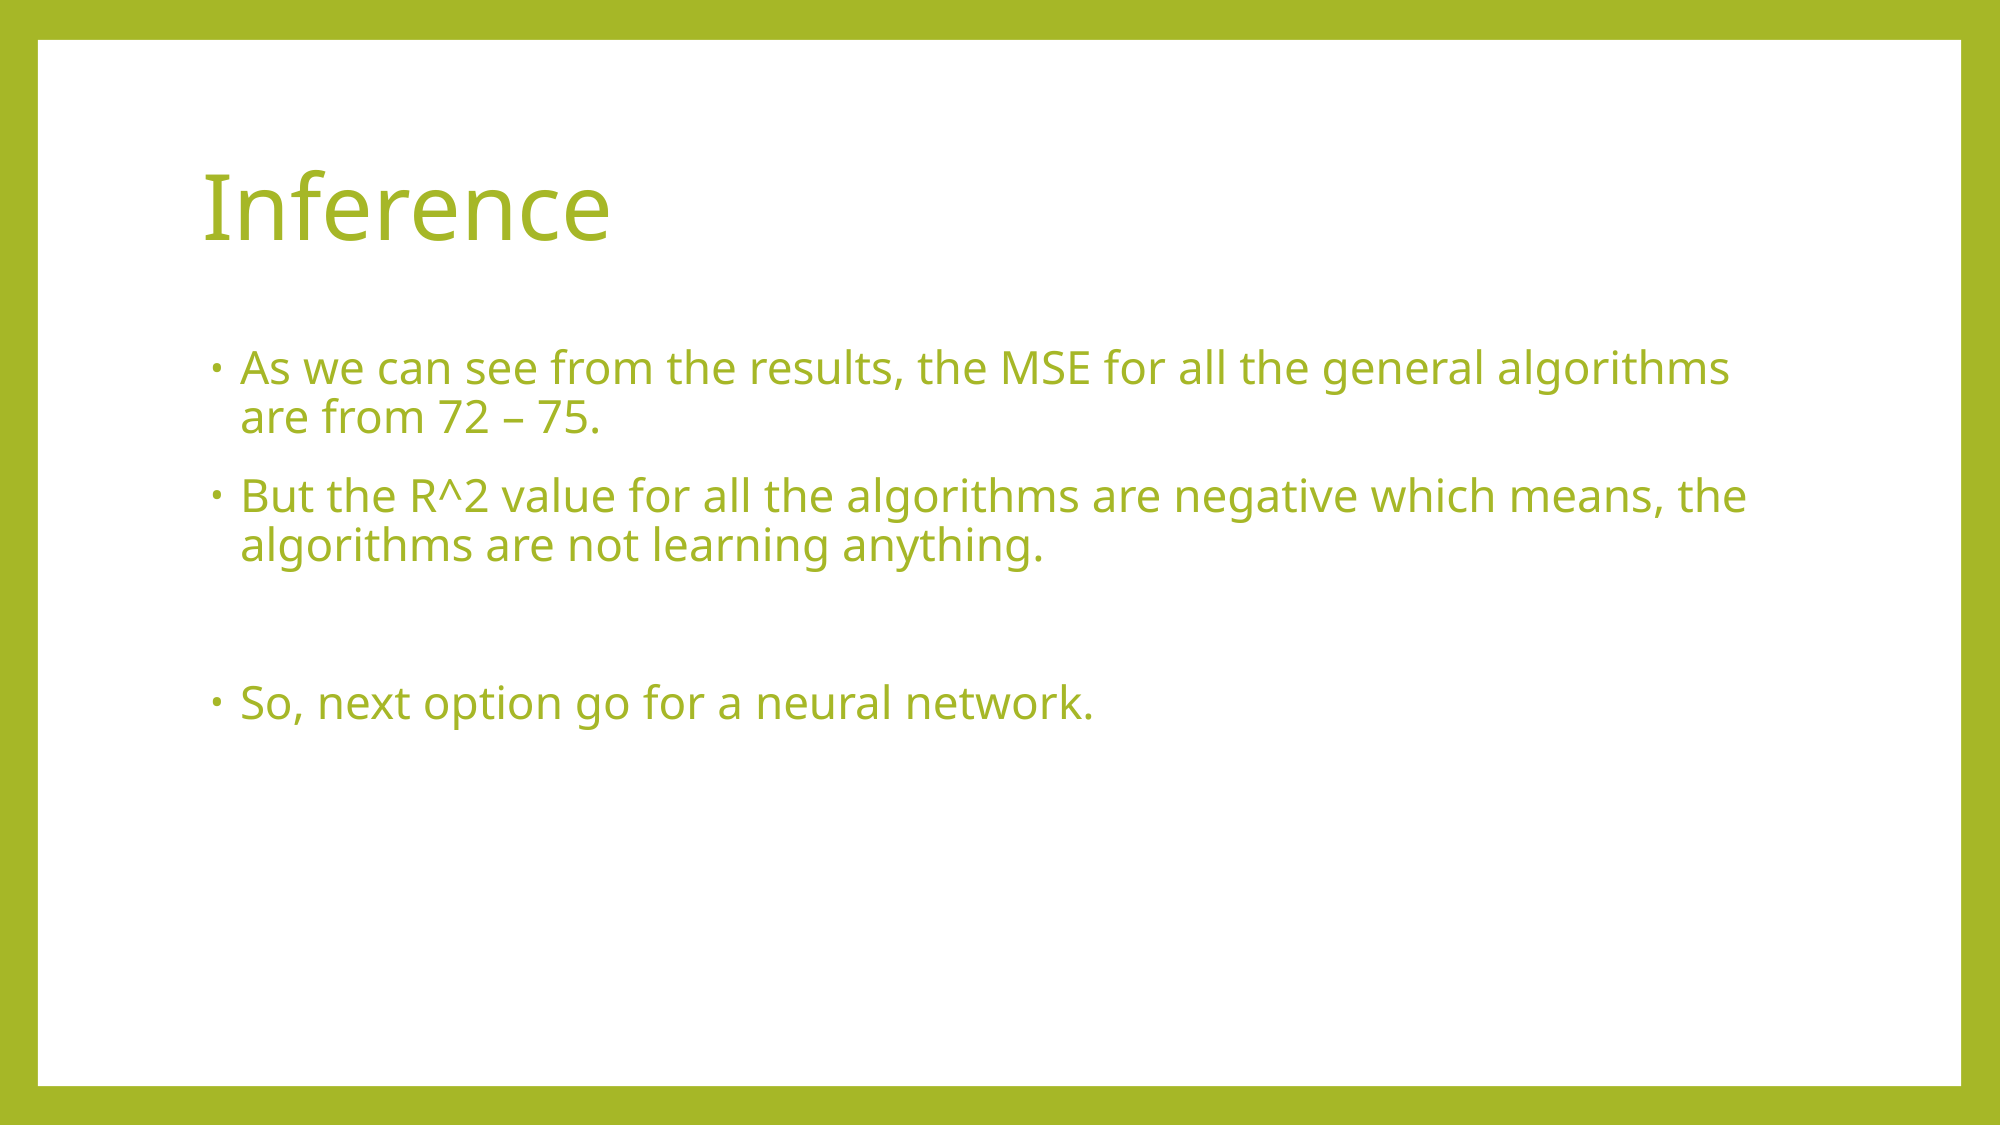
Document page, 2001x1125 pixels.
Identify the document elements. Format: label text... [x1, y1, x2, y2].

title Inference [187, 99, 1808, 323]
list As we can see from the results, the MSE for all the general algorithms are from 72 – 75. But the R^2 value for all the algorithms are negative which means, the algorithms are not learning anything. So, next option go for a neural network. [187, 337, 1808, 1000]
